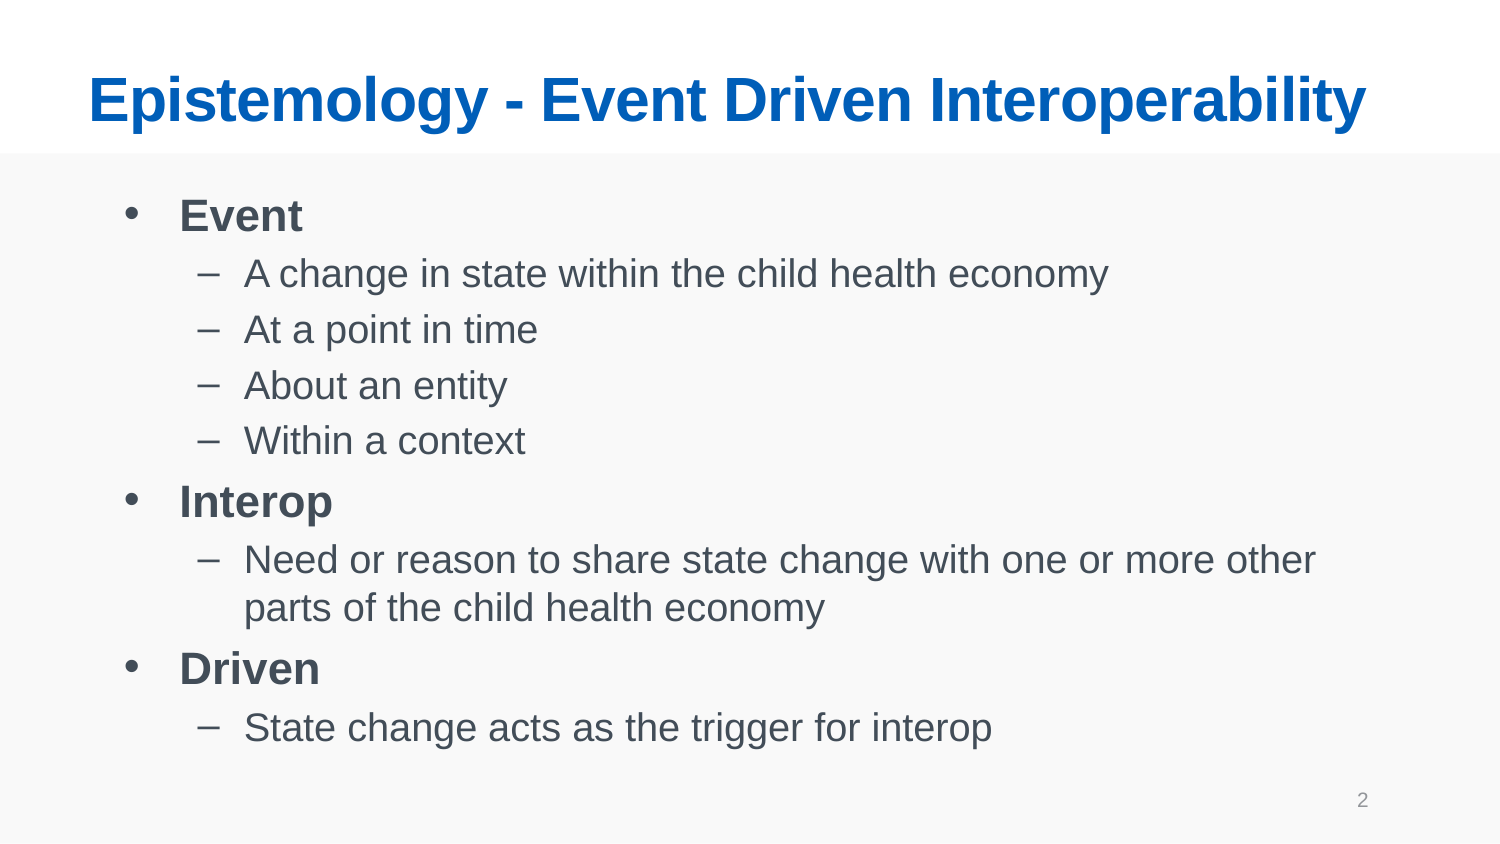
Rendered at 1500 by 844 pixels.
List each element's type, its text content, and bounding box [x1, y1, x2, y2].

title Epistemology - Event Driven Interoperability [88, 59, 1371, 146]
list Event A change in state within the child health economy At a point in time About an entity Within a context Interop Need or reason to share state change with one or more other parts of the child health economy Driven State change acts as the trigger for interop [123, 185, 1388, 750]
slide_number 2 [1033, 776, 1384, 822]
